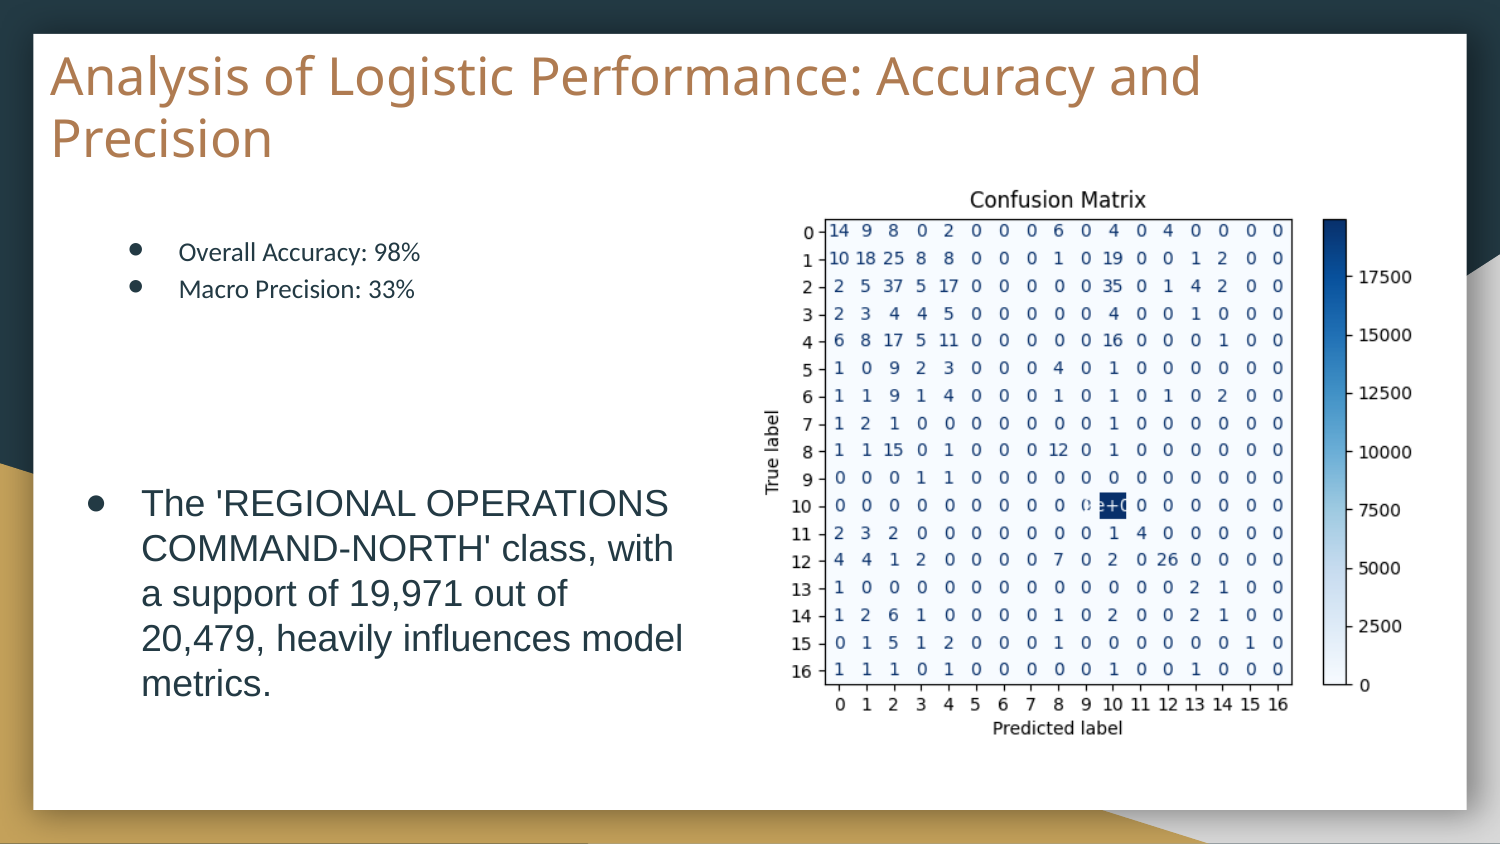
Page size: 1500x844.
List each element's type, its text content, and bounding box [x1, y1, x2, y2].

list Overall Accuracy: 98% Macro Precision: 33% [88, 214, 603, 407]
text_box The 'REGIONAL OPERATIONS COMMAND-NORTH' class, with a support of 19,971 out of 20,479, heavily influences model metrics. [51, 463, 704, 719]
picture [749, 146, 1436, 751]
title Analysis of Logistic Performance: Accuracy and Precision [35, 27, 1268, 185]
